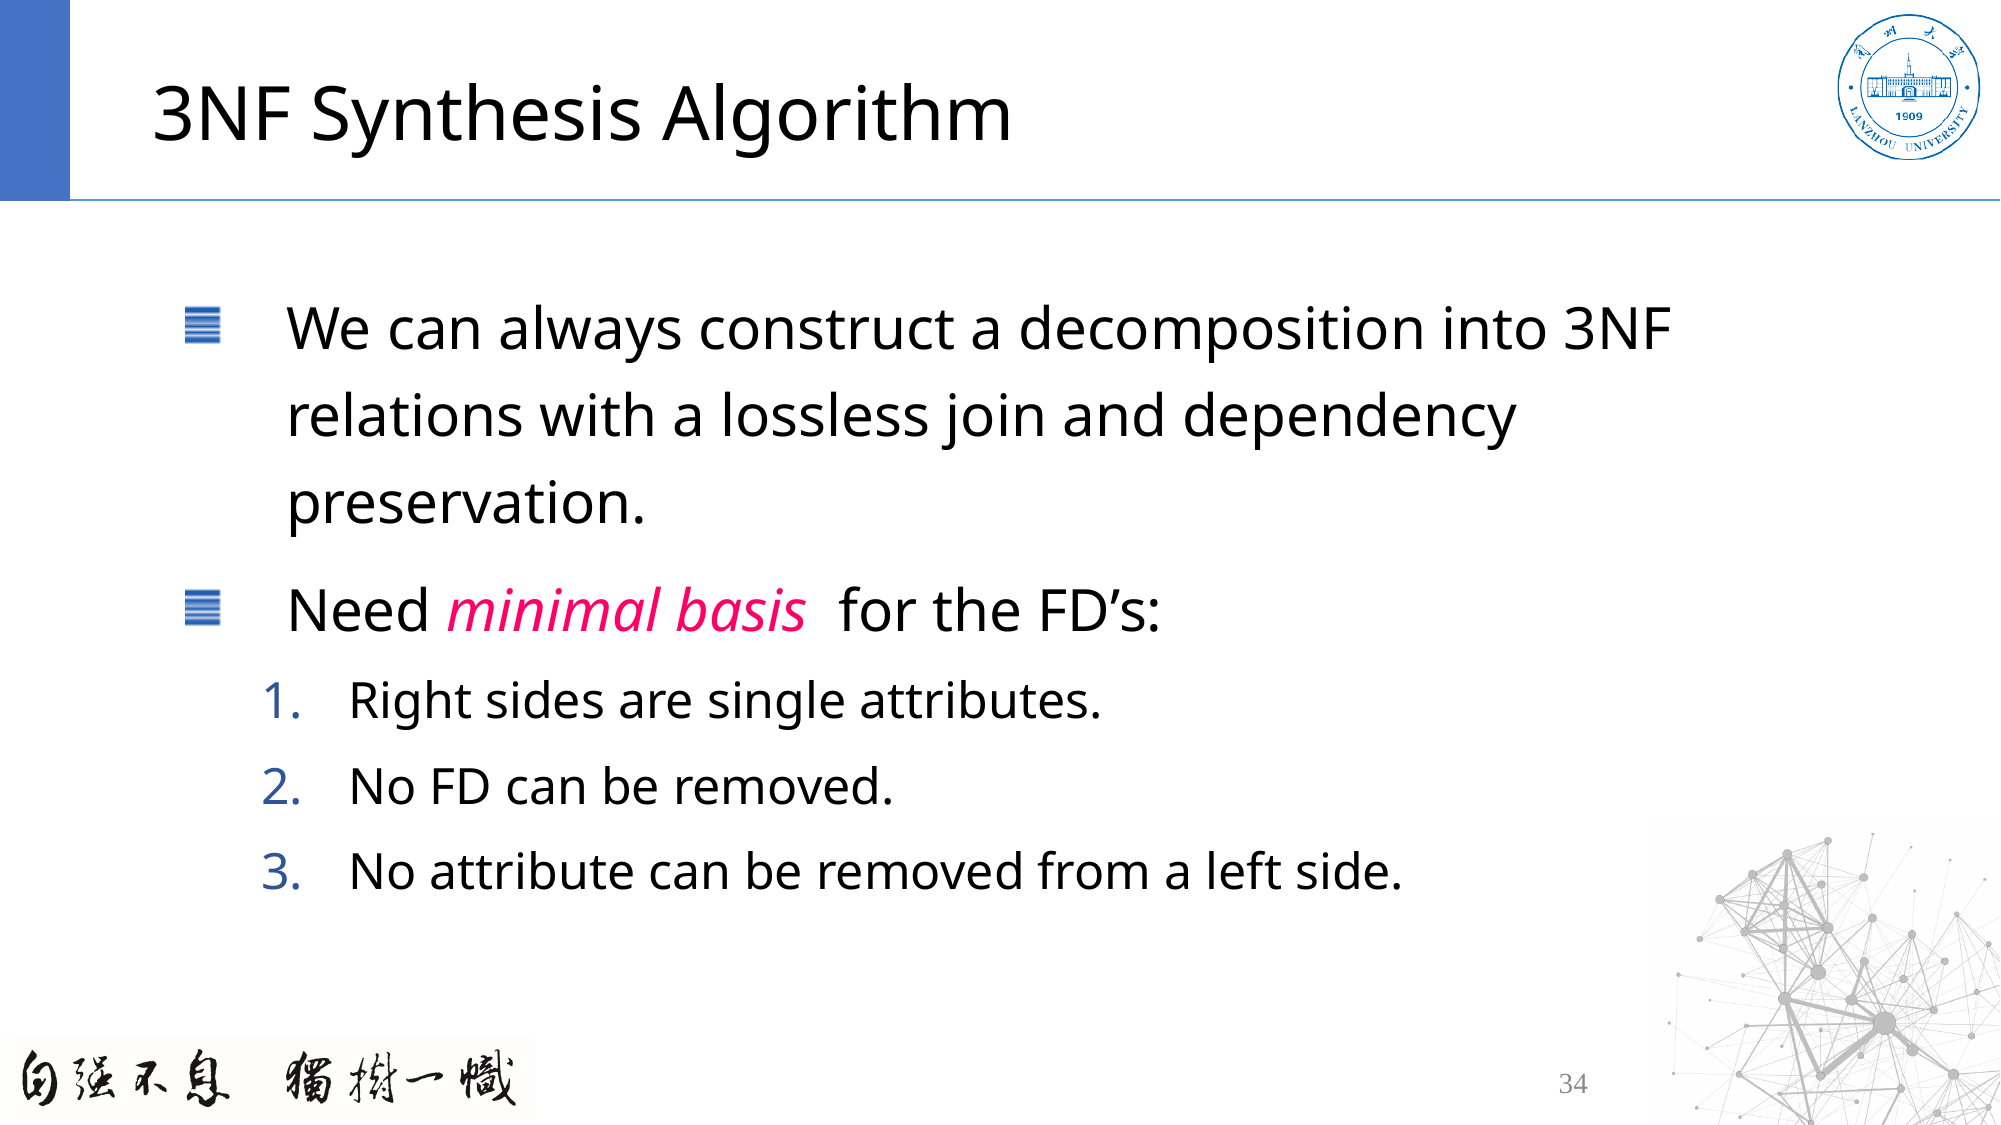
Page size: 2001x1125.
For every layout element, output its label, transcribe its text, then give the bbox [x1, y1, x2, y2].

slide_number 34 [1498, 1052, 1603, 1113]
picture [1651, 817, 2001, 1125]
picture [185, 588, 227, 629]
picture [3, 1037, 535, 1119]
list We can always construct a decomposition into 3NF relations with a lossless join and dependency preservation. Need minimal basis for the FD’s: Right sides are single attributes. No FD can be removed. No attribute can be removed from a left side. [170, 266, 1863, 954]
picture [1837, 14, 1998, 160]
picture [185, 305, 227, 347]
title 3NF Synthesis Algorithm [137, 33, 1863, 200]
